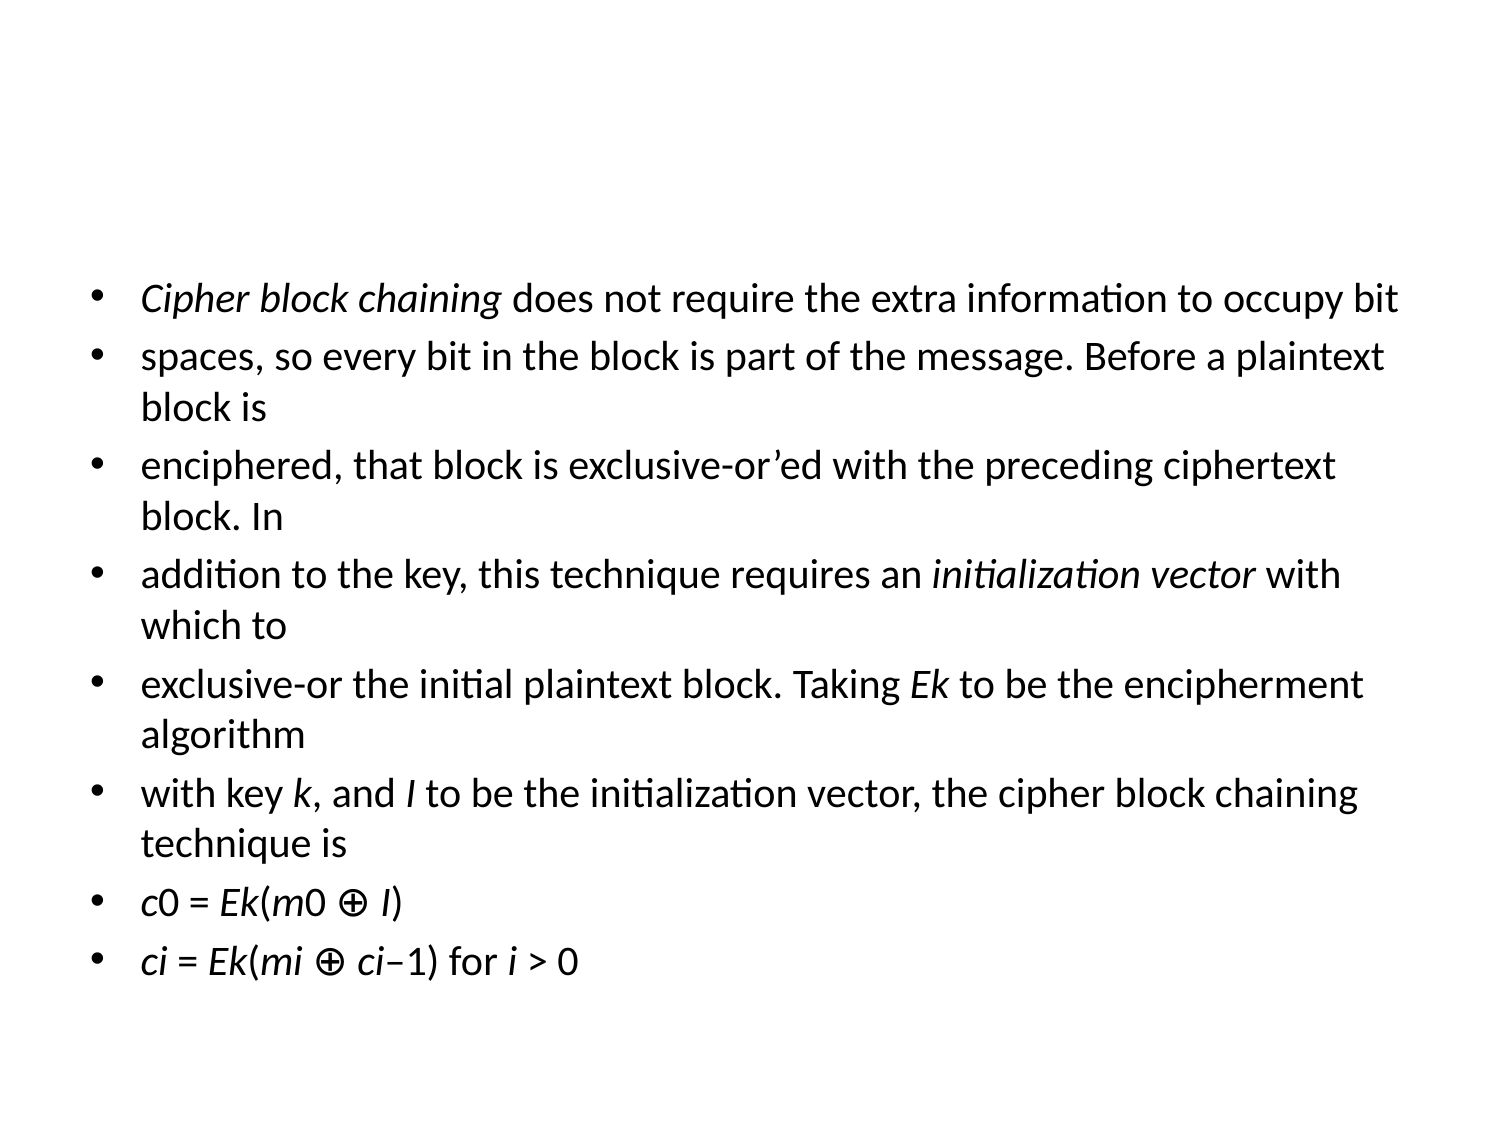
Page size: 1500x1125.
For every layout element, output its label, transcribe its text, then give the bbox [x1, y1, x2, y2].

list Cipher block chaining does not require the extra information to occupy bit spaces, so every bit in the block is part of the message. Before a plaintext block is enciphered, that block is exclusive-or’ed with the preceding ciphertext block. In addition to the key, this technique requires an initialization vector with which to exclusive-or the initial plaintext block. Taking Ek to be the encipherment algorithm with key k, and I to be the initialization vector, the cipher block chaining technique is c0 = Ek(m0 ⊕ I) ci = Ek(mi ⊕ ci–1) for i > 0 [75, 262, 1425, 1005]
